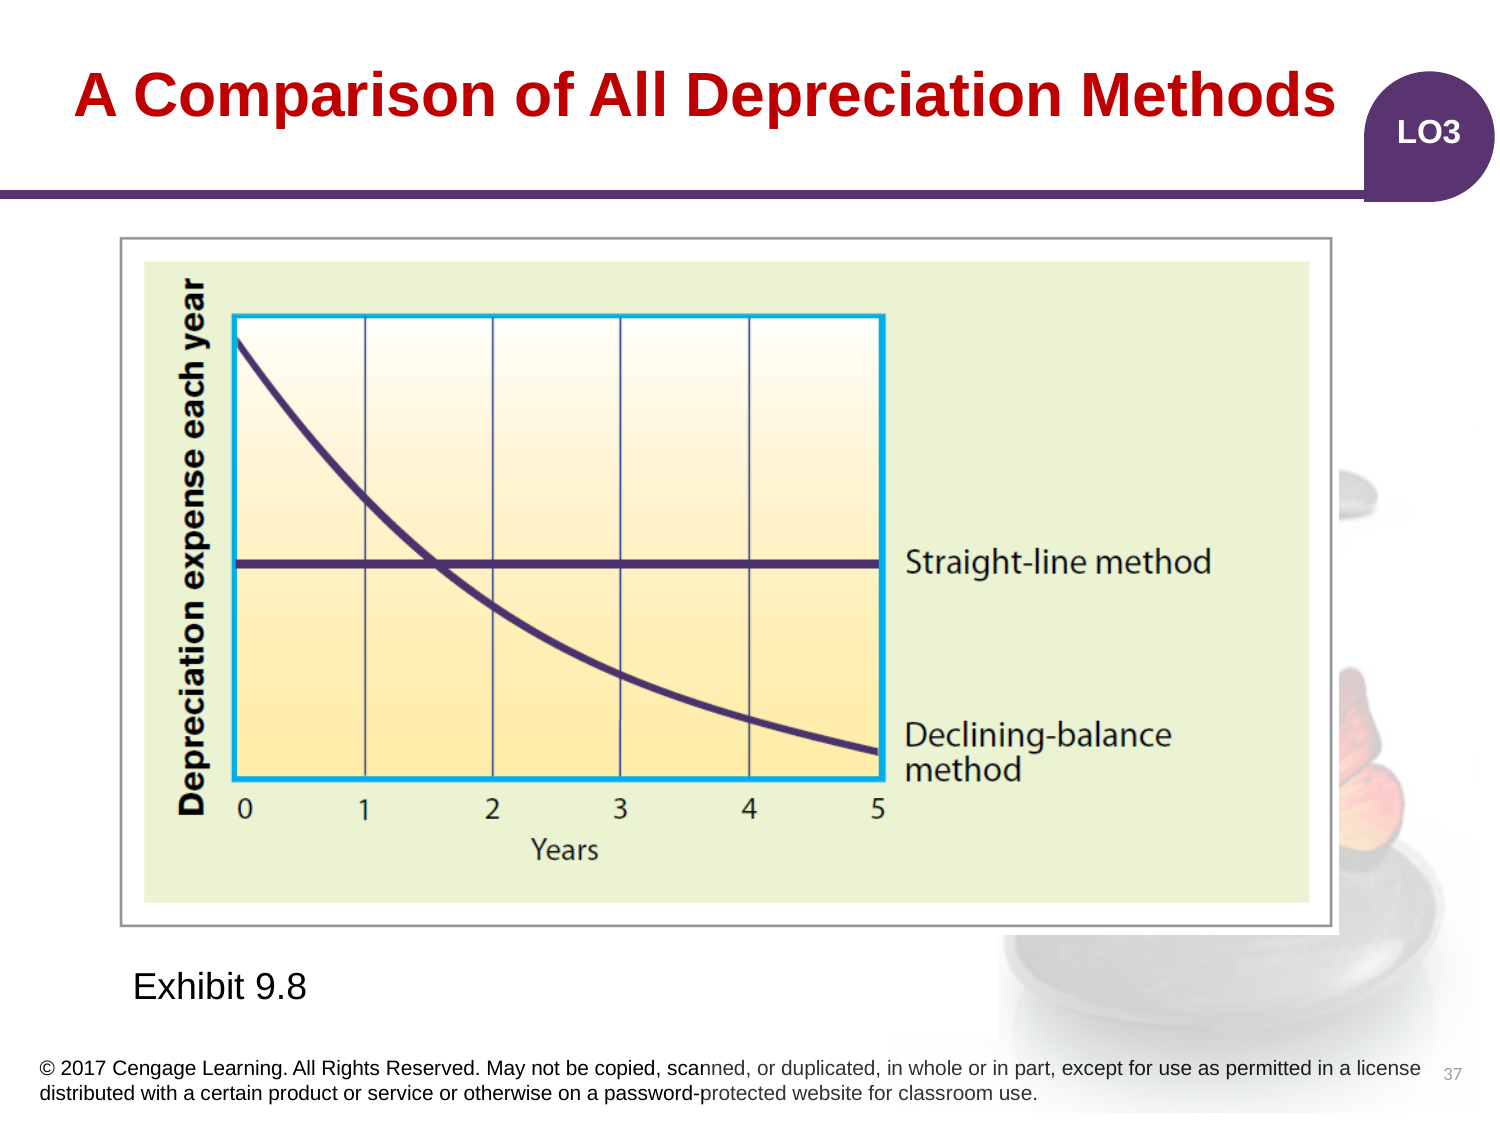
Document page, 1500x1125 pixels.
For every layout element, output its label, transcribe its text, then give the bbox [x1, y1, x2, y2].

picture [831, 1089, 840, 1100]
picture [1015, 1064, 1025, 1079]
picture [952, 1064, 962, 1075]
picture [1062, 1064, 1072, 1075]
picture [969, 1064, 979, 1075]
picture [908, 1064, 923, 1075]
picture [792, 1089, 807, 1100]
picture [868, 1085, 874, 1100]
picture [1021, 1089, 1031, 1100]
text_box LO3 [1382, 102, 1477, 158]
picture [1095, 1064, 1105, 1075]
picture [946, 1089, 952, 1100]
picture [998, 1064, 1007, 1075]
picture [852, 1089, 862, 1100]
picture [965, 1089, 975, 1100]
picture [719, 1089, 729, 1100]
picture [758, 1064, 768, 1075]
picture [999, 1089, 1008, 1100]
text_box Exhibit 9.8 [117, 954, 323, 1014]
picture [914, 1089, 934, 1100]
picture [899, 1089, 908, 1100]
picture [712, 1064, 721, 1075]
picture [736, 1089, 746, 1100]
picture [886, 1089, 892, 1100]
slide_number 37 [1139, 1042, 1478, 1103]
picture [836, 1064, 847, 1075]
picture [936, 1089, 945, 1100]
picture [819, 1085, 829, 1100]
picture [936, 1064, 946, 1075]
picture [757, 1087, 763, 1100]
picture [825, 1064, 834, 1075]
picture [116, 232, 1339, 935]
picture [704, 1089, 711, 1100]
picture [853, 1064, 863, 1075]
picture [875, 1089, 885, 1100]
picture [1106, 1064, 1116, 1079]
picture [793, 1064, 802, 1075]
picture [764, 1089, 774, 1100]
picture [1135, 1064, 1139, 1075]
picture [846, 1062, 852, 1075]
picture [845, 1087, 851, 1100]
picture [776, 1085, 785, 1100]
picture [1011, 1089, 1020, 1100]
picture [1026, 1064, 1037, 1075]
picture [769, 1064, 775, 1075]
picture [1084, 1064, 1093, 1075]
picture [748, 1089, 757, 1100]
picture [1117, 1062, 1123, 1075]
picture [924, 1060, 933, 1075]
picture [808, 1089, 818, 1100]
picture [953, 1089, 963, 1100]
picture [892, 1064, 901, 1075]
picture [704, 1064, 709, 1075]
picture [1128, 1060, 1134, 1075]
picture [730, 1087, 736, 1100]
picture [864, 1060, 873, 1075]
picture [712, 1089, 718, 1100]
picture [723, 1064, 733, 1075]
picture [976, 1089, 991, 1100]
picture [782, 1060, 791, 1075]
picture [1038, 1062, 1050, 1075]
picture [734, 1060, 743, 1075]
picture [1074, 1064, 1083, 1075]
picture [805, 1064, 815, 1079]
picture [980, 1064, 986, 1075]
title A Comparison of All Depreciation Methods [58, 40, 1365, 152]
